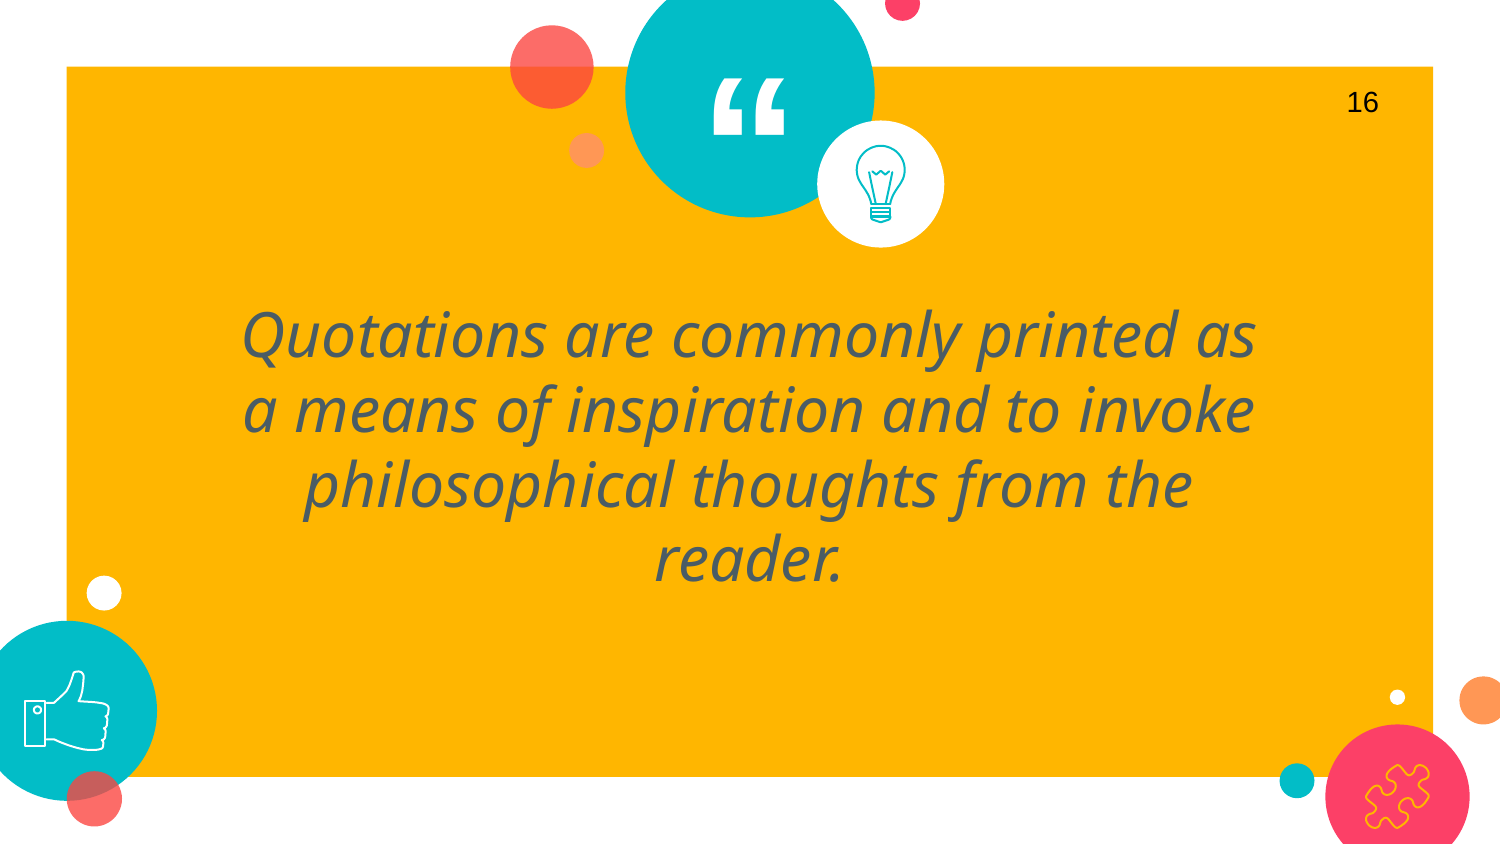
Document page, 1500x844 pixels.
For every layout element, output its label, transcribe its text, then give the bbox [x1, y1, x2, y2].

list Quotations are commonly printed as a means of inspiration and to invoke philosophical thoughts from the reader. [203, 279, 1297, 415]
slide_number ‹#› [1331, 68, 1422, 134]
